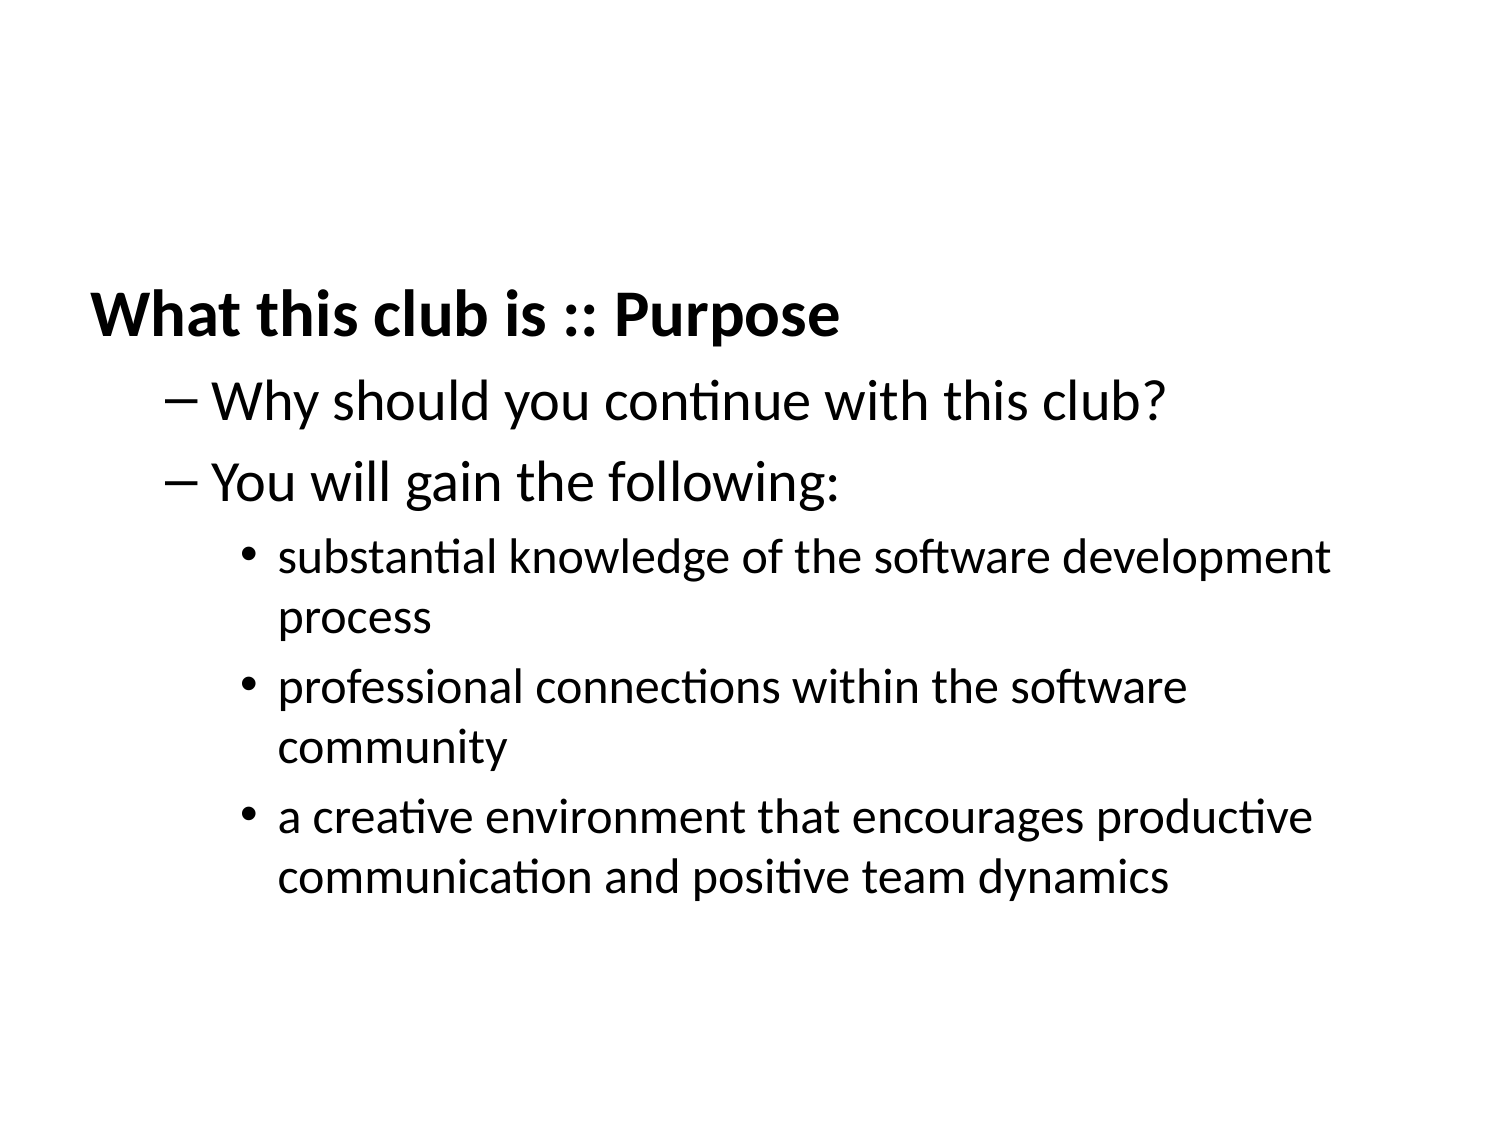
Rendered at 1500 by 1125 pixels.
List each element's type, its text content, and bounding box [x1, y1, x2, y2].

list What this club is :: Purpose Why should you continue with this club? You will gain the following: substantial knowledge of the software development process professional connections within the software community a creative environment that encourages productive communication and positive team dynamics [75, 262, 1425, 1005]
